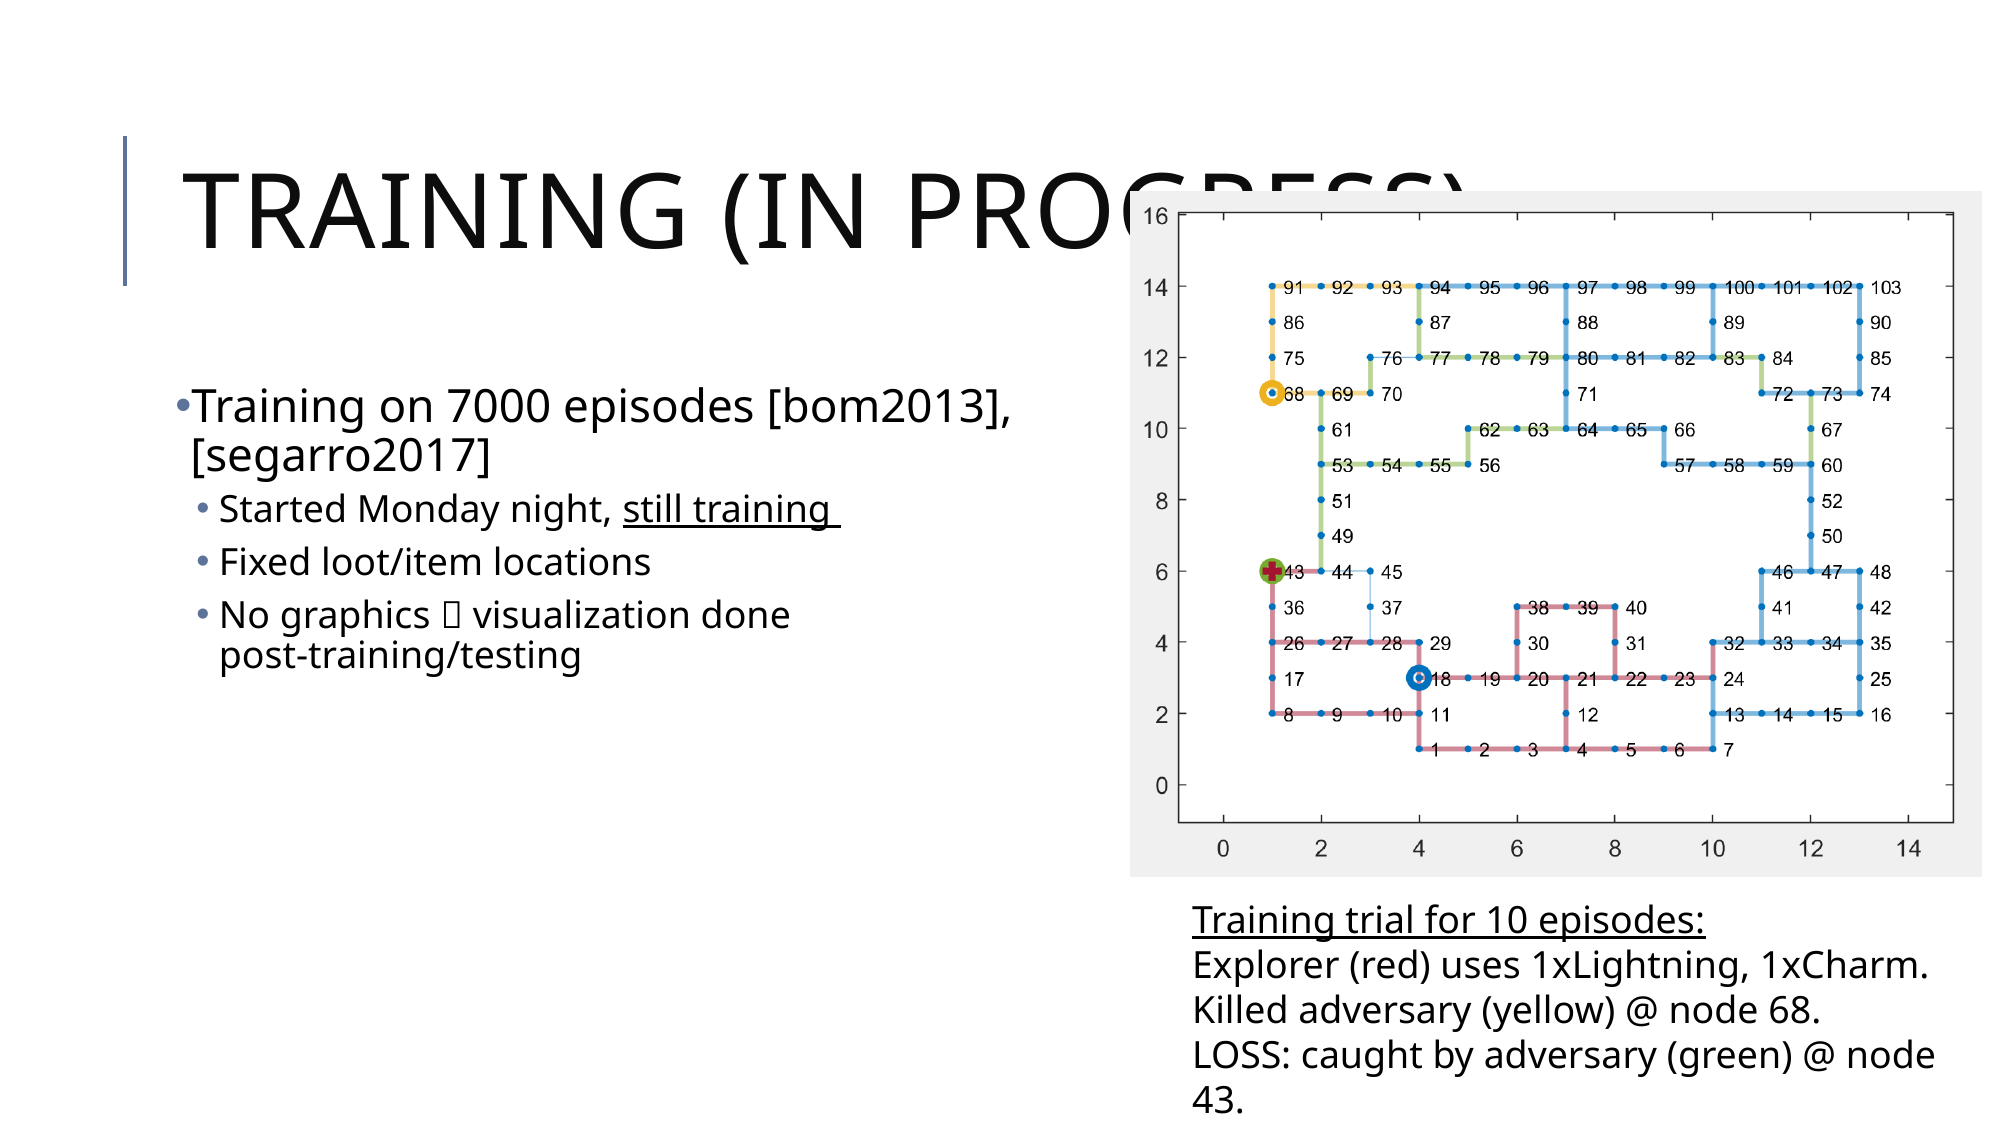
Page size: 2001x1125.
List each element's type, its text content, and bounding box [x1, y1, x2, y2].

list Training on 7000 episodes [bom2013], [segarro2017] Started Monday night, still training Fixed loot/item locations No graphics  visualization done post-training/testing [168, 375, 1109, 1035]
picture [1130, 191, 1982, 878]
title Training (In progress) [168, 96, 1763, 342]
text_box Training trial for 10 episodes: Explorer (red) uses 1xLightning, 1xCharm. Killed adversary (yellow) @ node 68. LOSS: caught by adversary (green) @ node 43. [1177, 888, 1955, 1125]
